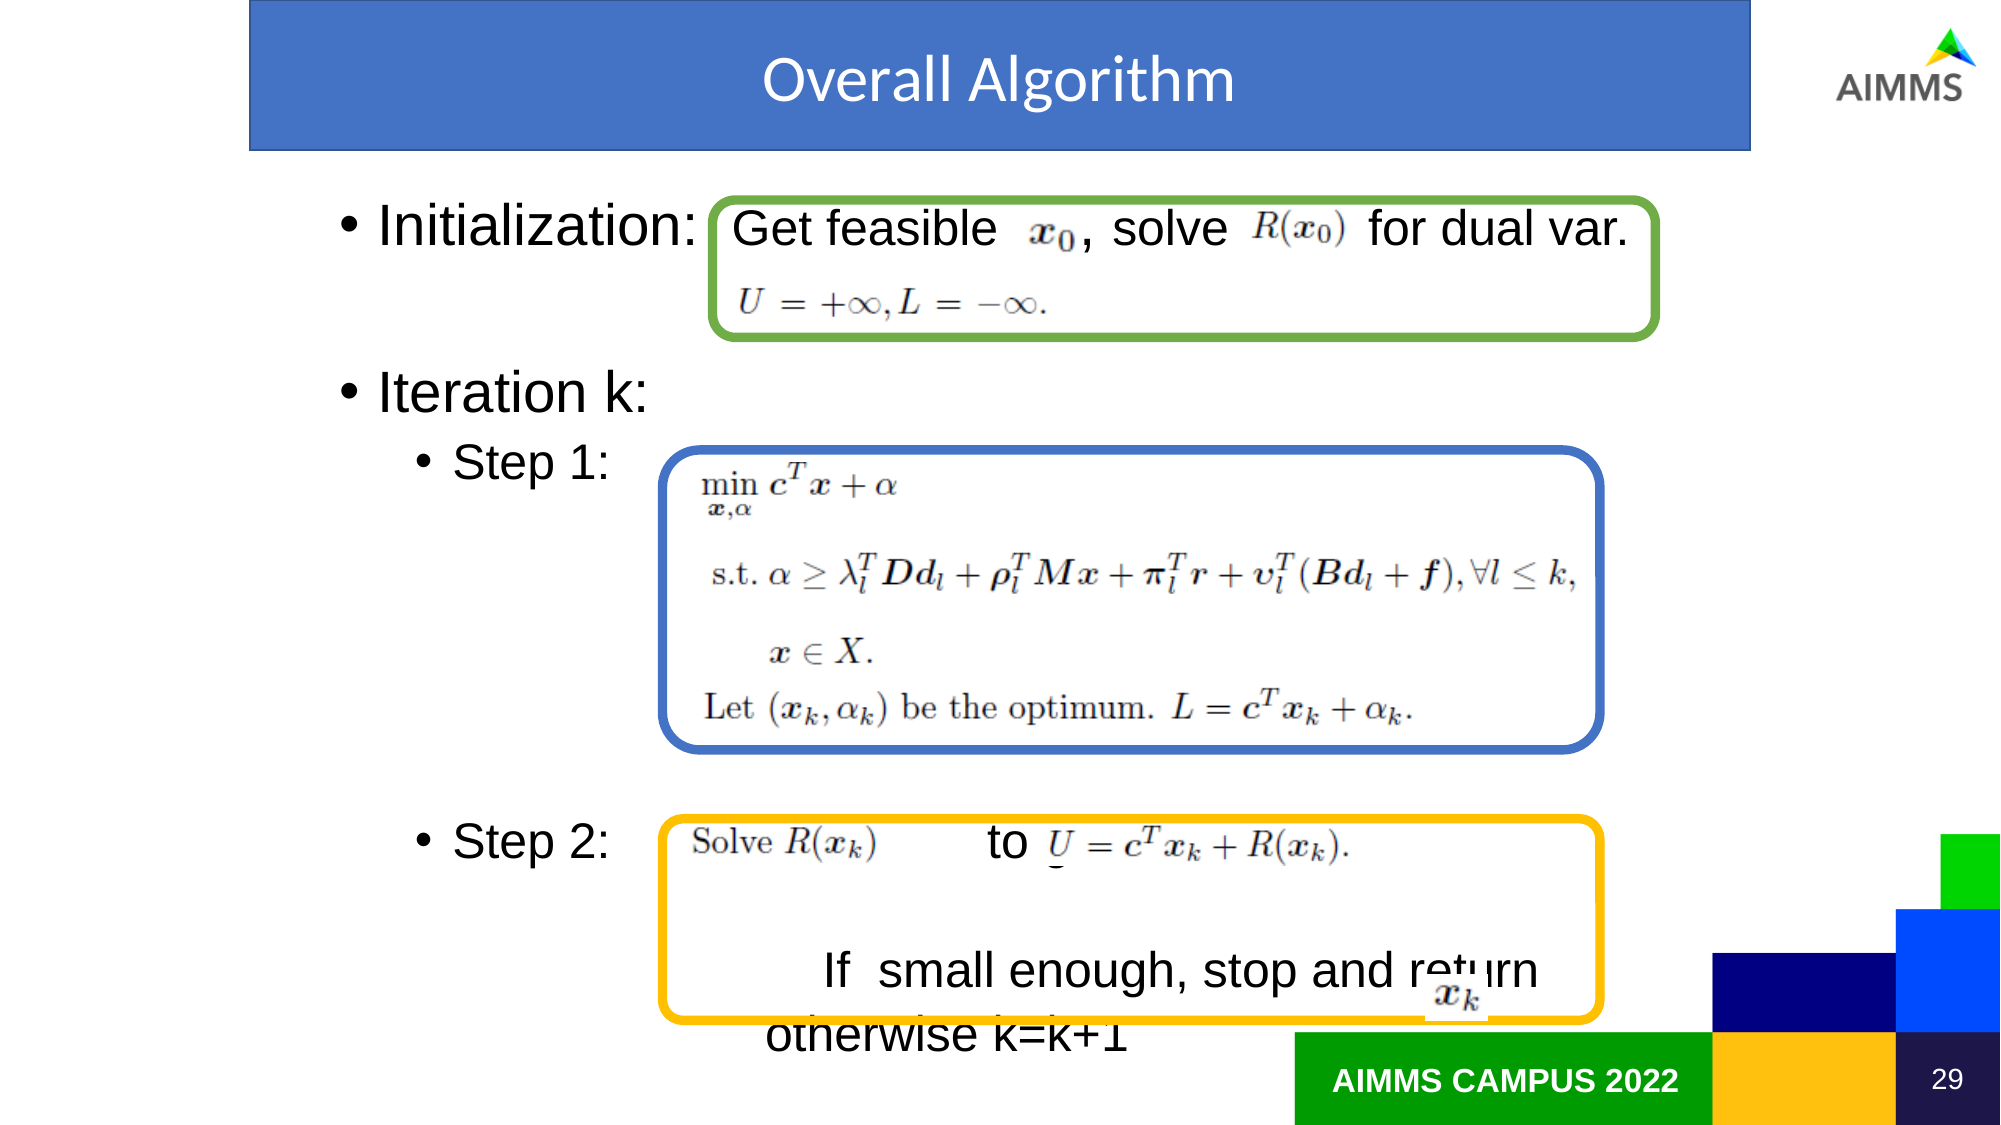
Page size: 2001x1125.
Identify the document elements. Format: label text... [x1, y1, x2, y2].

text_box [711, 198, 1657, 339]
text_box Overall Algorithm [249, 0, 1751, 151]
text_box [661, 448, 1602, 751]
slide_number 29 [1907, 1047, 1989, 1108]
text_box [661, 817, 1602, 1022]
picture [0, 0, 2000, 1125]
